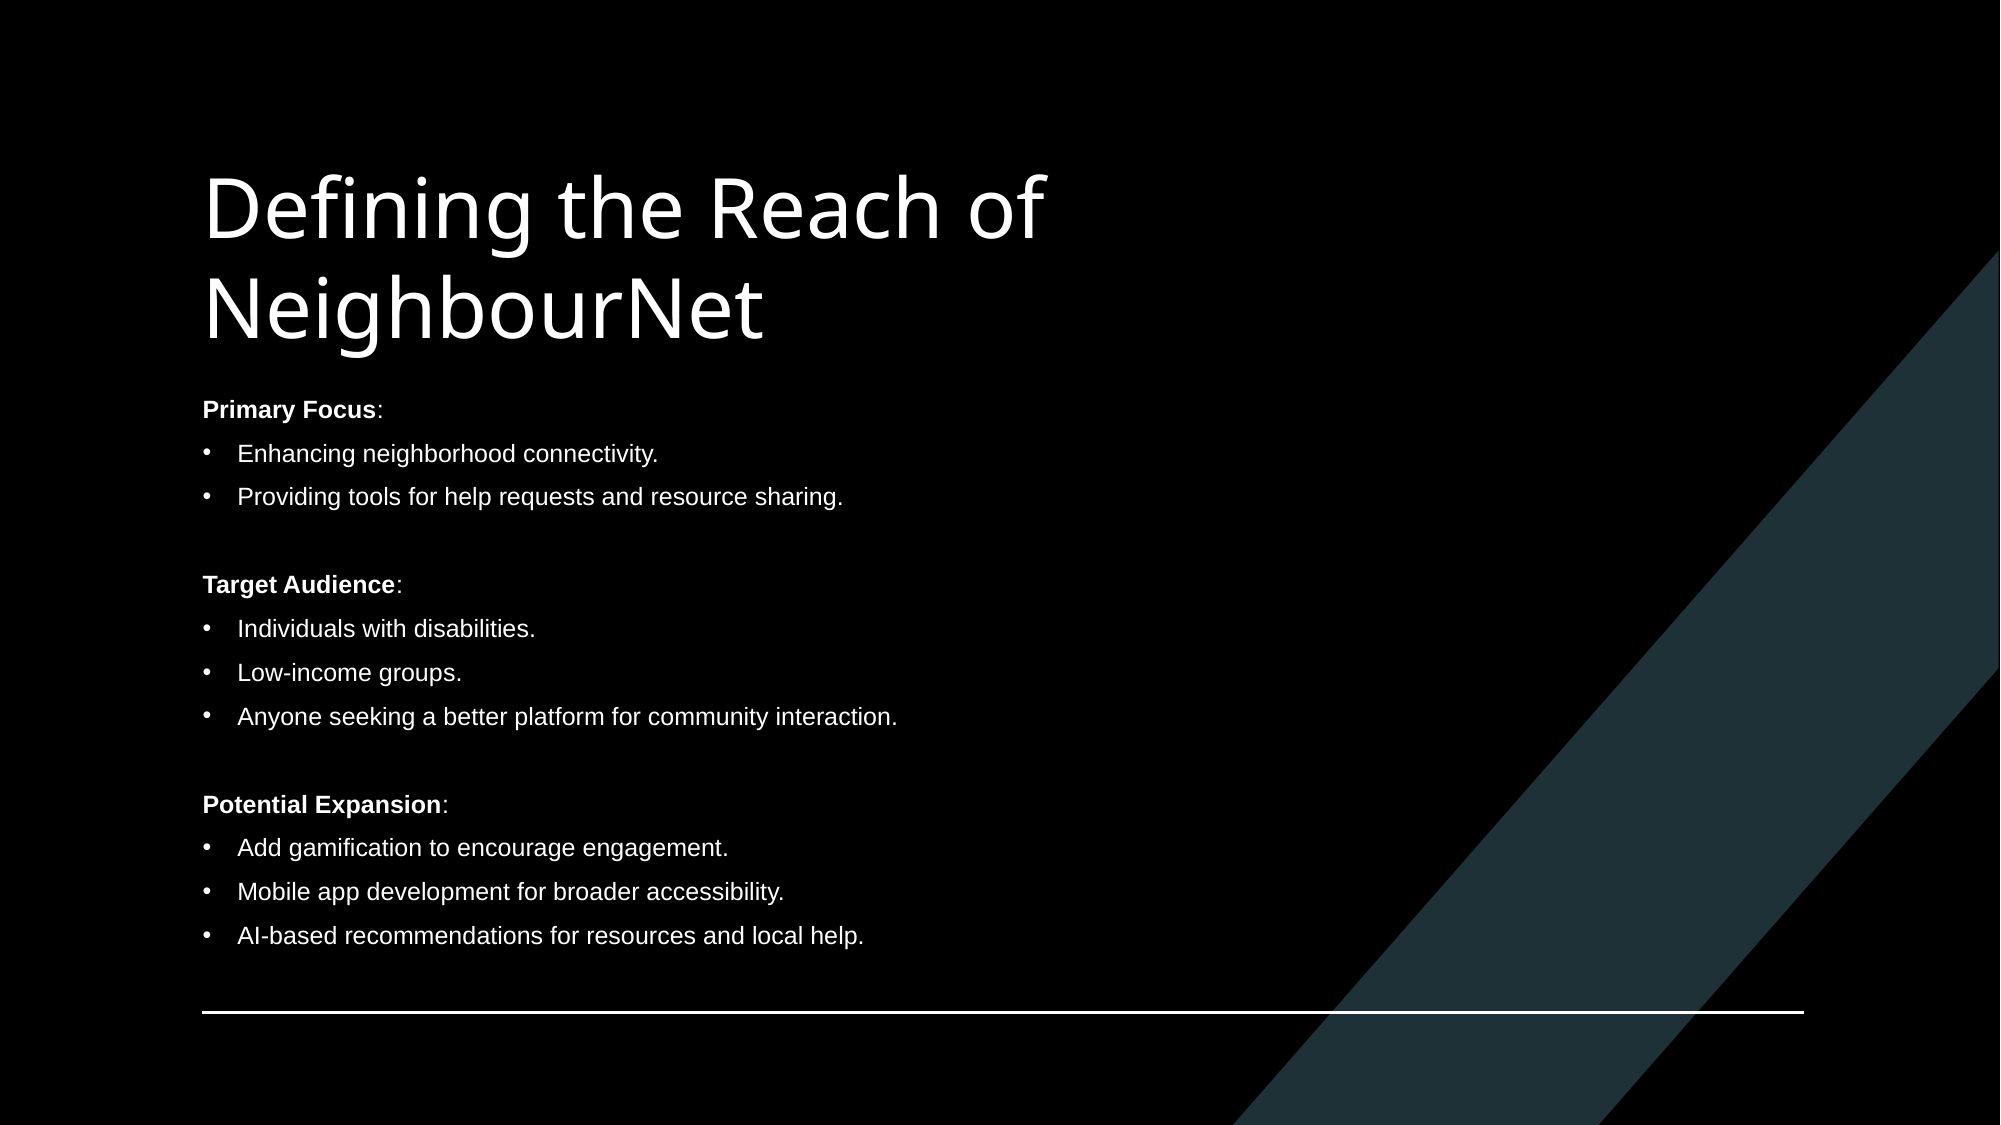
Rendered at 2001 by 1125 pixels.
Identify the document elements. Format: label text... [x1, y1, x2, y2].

title Defining the Reach of NeighbourNet [187, 143, 1642, 367]
list Primary Focus: Enhancing neighborhood connectivity. Providing tools for help requests and resource sharing. Target Audience: Individuals with disabilities. Low-income groups. Anyone seeking a better platform for community interaction. Potential Expansion: Add gamification to encourage engagement. Mobile app development for broader accessibility. AI-based recommendations for resources and local help. [187, 382, 1564, 961]
text_box [0, 0, 2000, 1125]
text_box [1331, 247, 2000, 1011]
text_box [1231, 1014, 1698, 1125]
